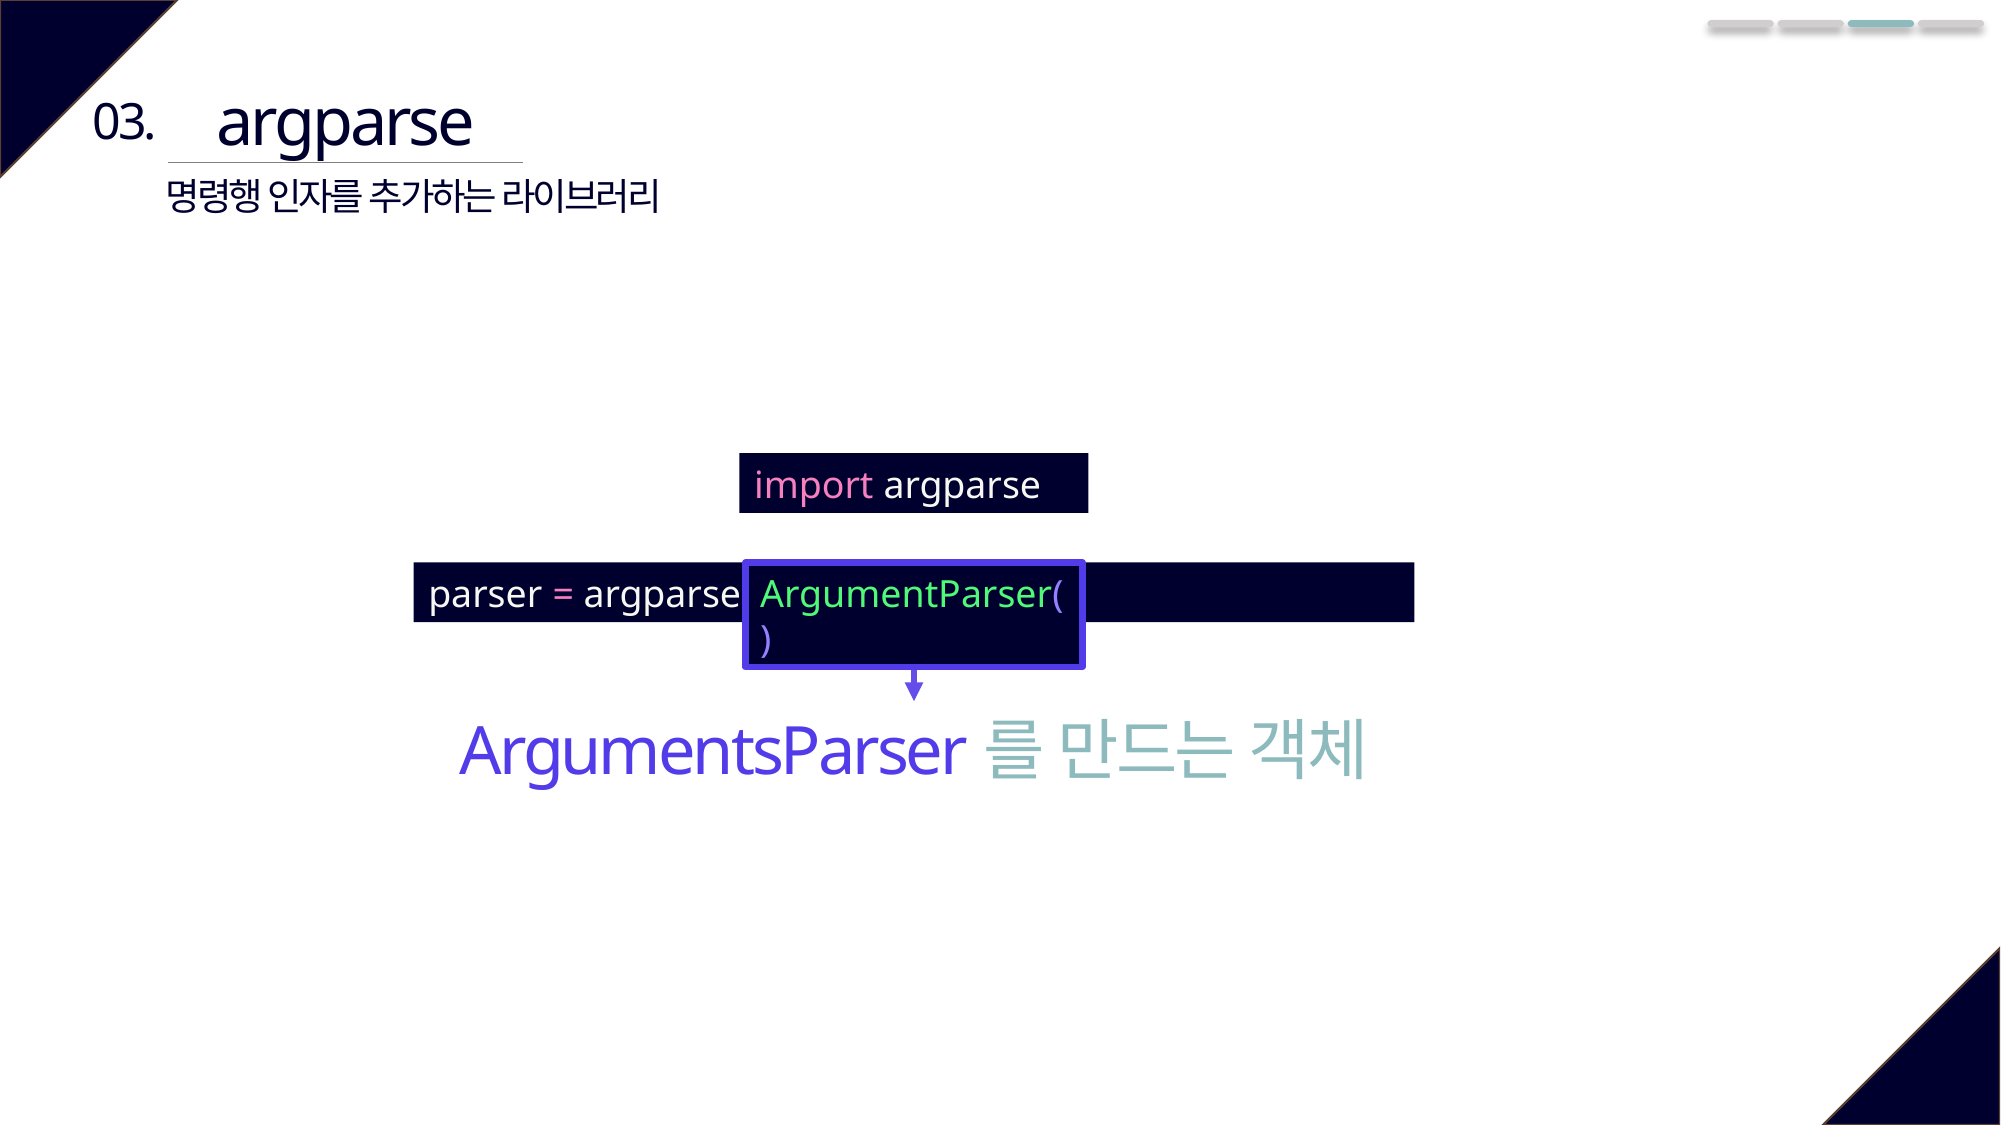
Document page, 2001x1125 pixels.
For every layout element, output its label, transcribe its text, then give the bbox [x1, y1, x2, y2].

text_box ArgumentsParser를 만드는 객체 [444, 701, 1384, 796]
text_box 03. [78, 81, 172, 157]
text_box import argparse [739, 453, 1089, 513]
text_box parser = argparse. [413, 562, 745, 623]
text_box 명령행 인자를 추가하는 라이브러리 [151, 165, 677, 225]
text_box parser = argparse. [1083, 562, 1415, 623]
text_box argparse [201, 71, 491, 162]
text_box ArgumentParser() [745, 562, 1083, 668]
